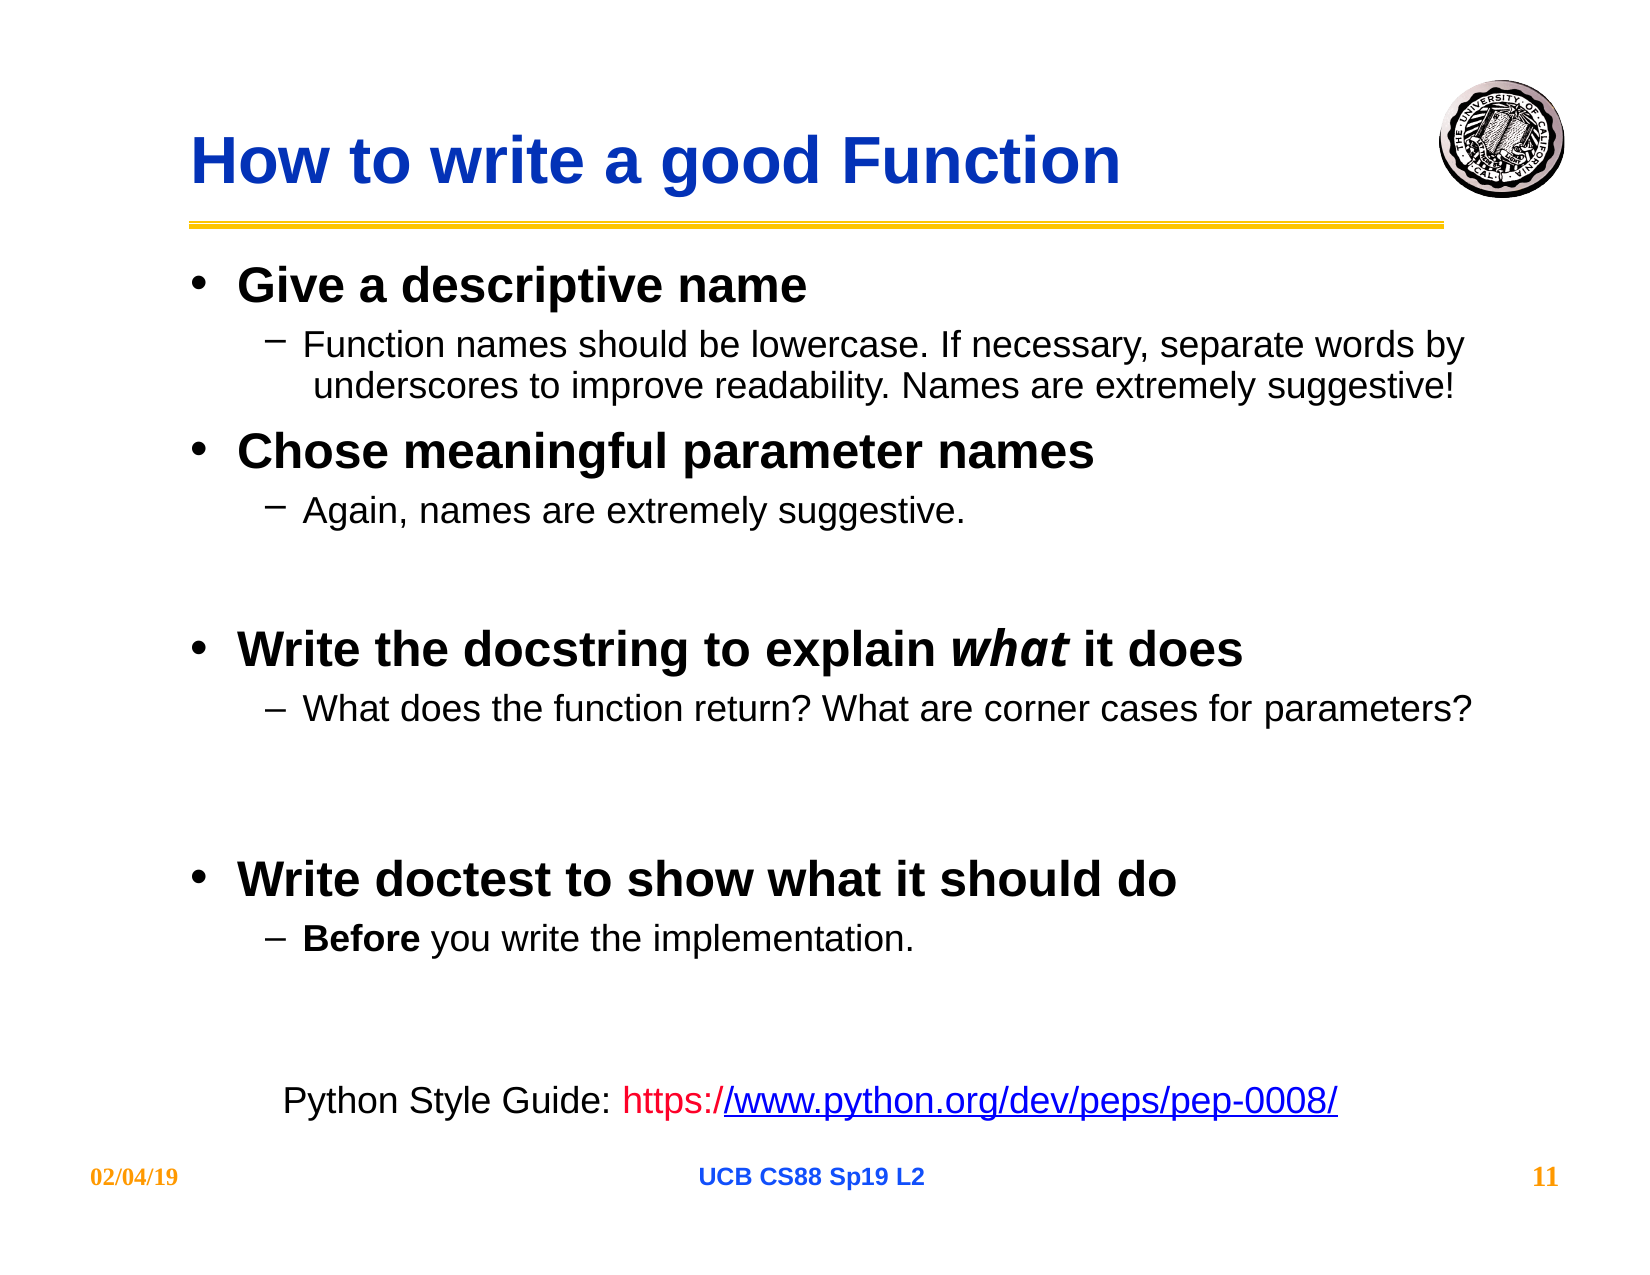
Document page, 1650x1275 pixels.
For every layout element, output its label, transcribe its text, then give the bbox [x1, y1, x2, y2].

list Give a descriptive name Function names should be lowercase. If necessary, separate words by underscores to improve readability. Names are extremely suggestive! Chose meaningful parameter names Again, names are extremely suggestive. Write the docstring to explain what it does What does the function return? What are corner cases for parameters? Write doctest to show what it should do Before you write the implementation. Python Style Guide: https://www.python.org/dev/peps/pep-0008/ [169, 241, 1481, 1121]
picture [1439, 80, 1565, 198]
slide_number 11 [1527, 1158, 1566, 1275]
title How to write a good Function [188, 114, 1126, 241]
footer UCB CS88 Sp19 L2 [696, 1163, 928, 1275]
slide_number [88, 1160, 182, 1275]
